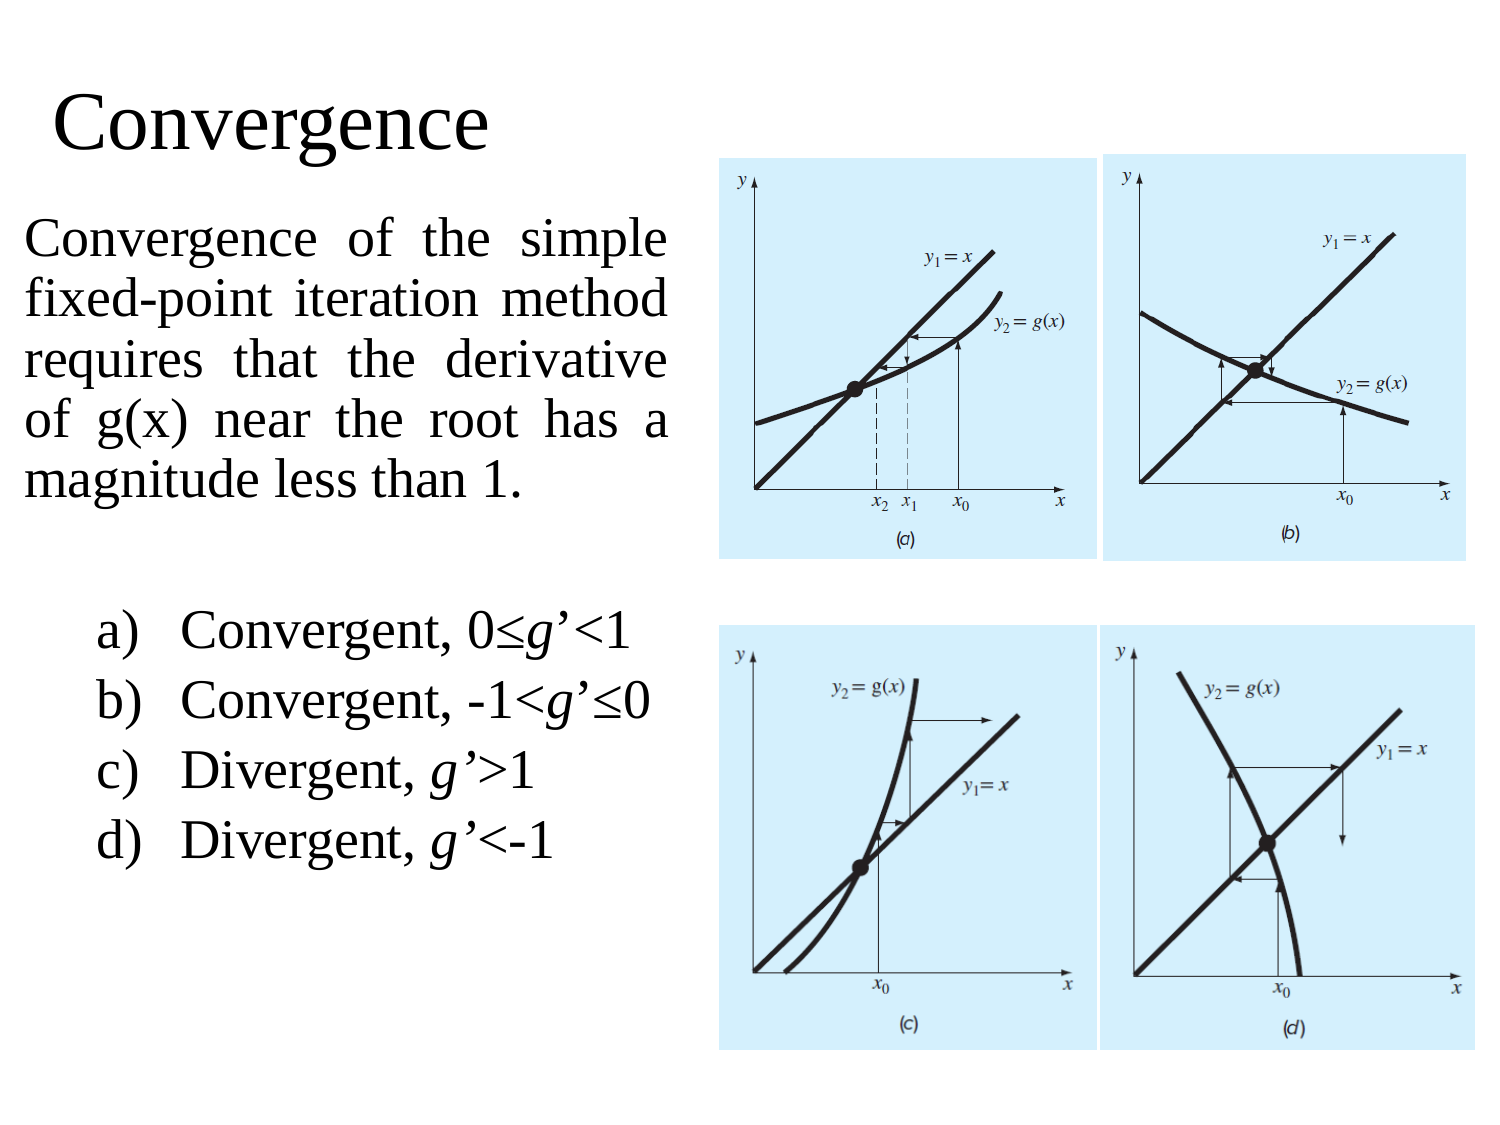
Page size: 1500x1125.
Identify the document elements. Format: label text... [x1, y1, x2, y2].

title Convergence [37, 13, 1332, 232]
picture [1103, 154, 1466, 562]
picture [719, 158, 1097, 559]
picture [719, 625, 1097, 1050]
list Convergence of the simple fixed-point iteration method requires that the derivative of g(x) near the root has a magnitude less than 1. Convergent, 0≤g’<1 Convergent, -1<g’≤0 Divergent, g’>1 Divergent, g’<-1 [9, 200, 685, 976]
picture [1100, 625, 1475, 1050]
